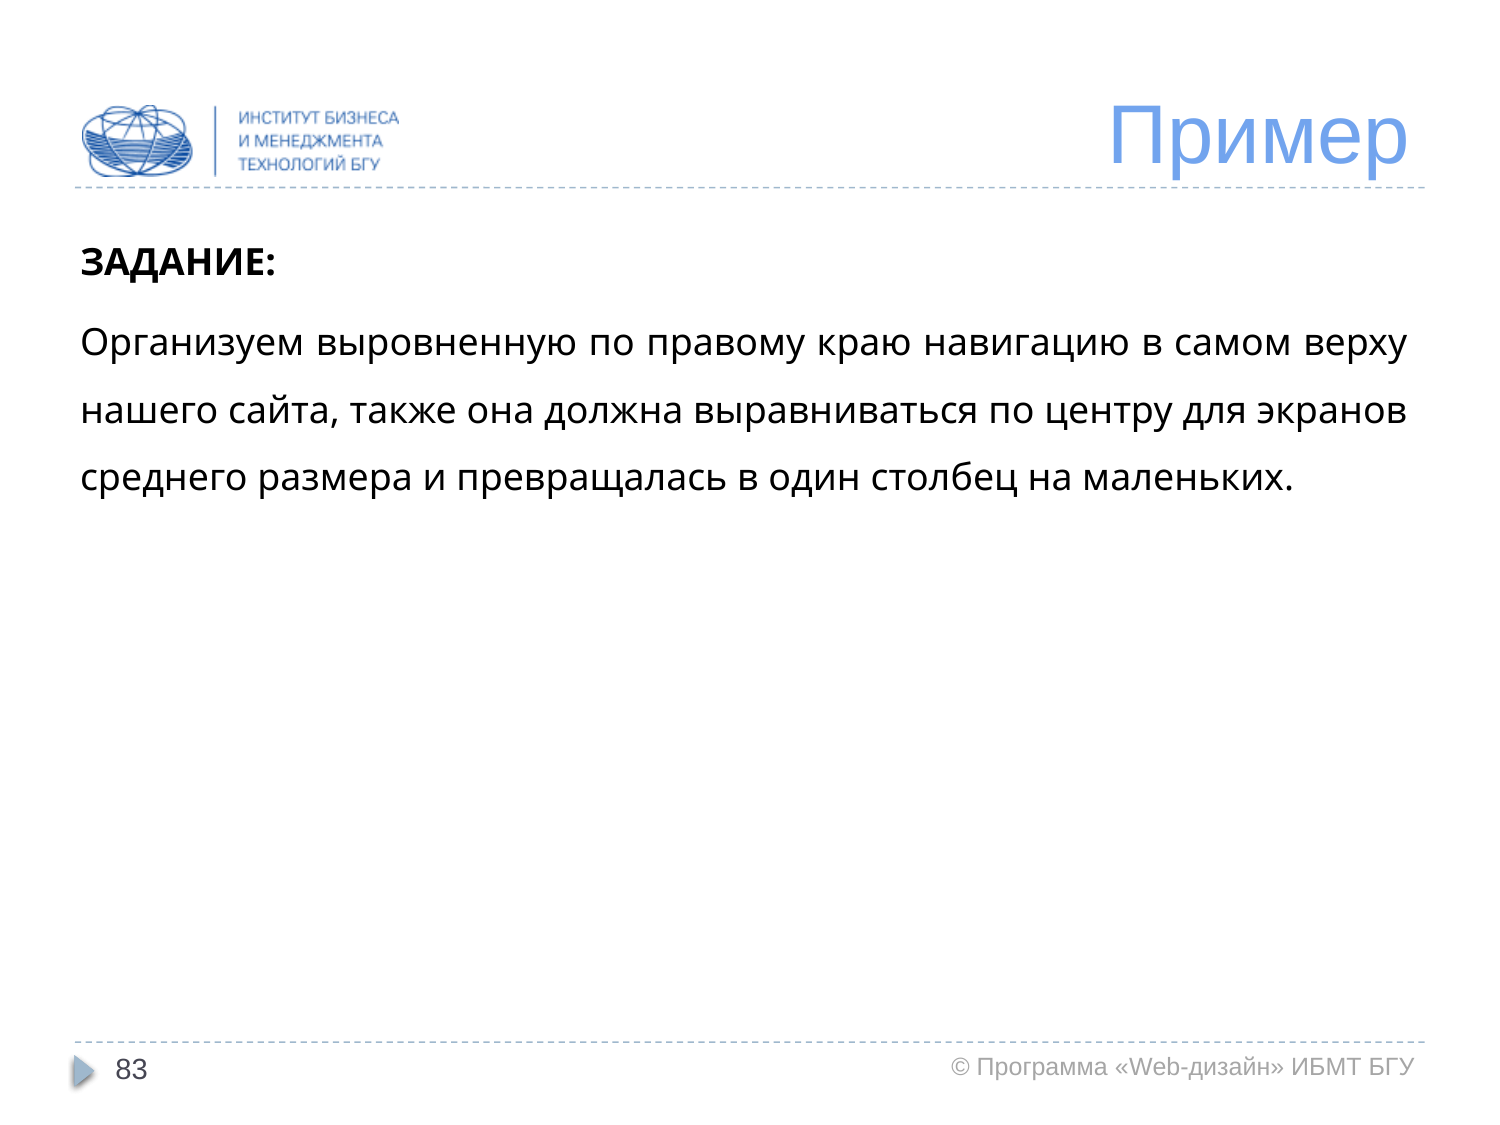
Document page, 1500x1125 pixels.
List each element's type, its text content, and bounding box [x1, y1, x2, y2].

list ЗАДАНИЕ: Организуем выровненную по правому краю навигацию в самом верху нашего сайта, также она должна выравниваться по центру для экранов среднего размера и превращалась в один столбец на маленьких. [64, 208, 1424, 563]
title Пример [75, 37, 1425, 188]
slide_number 83 [100, 1042, 426, 1103]
